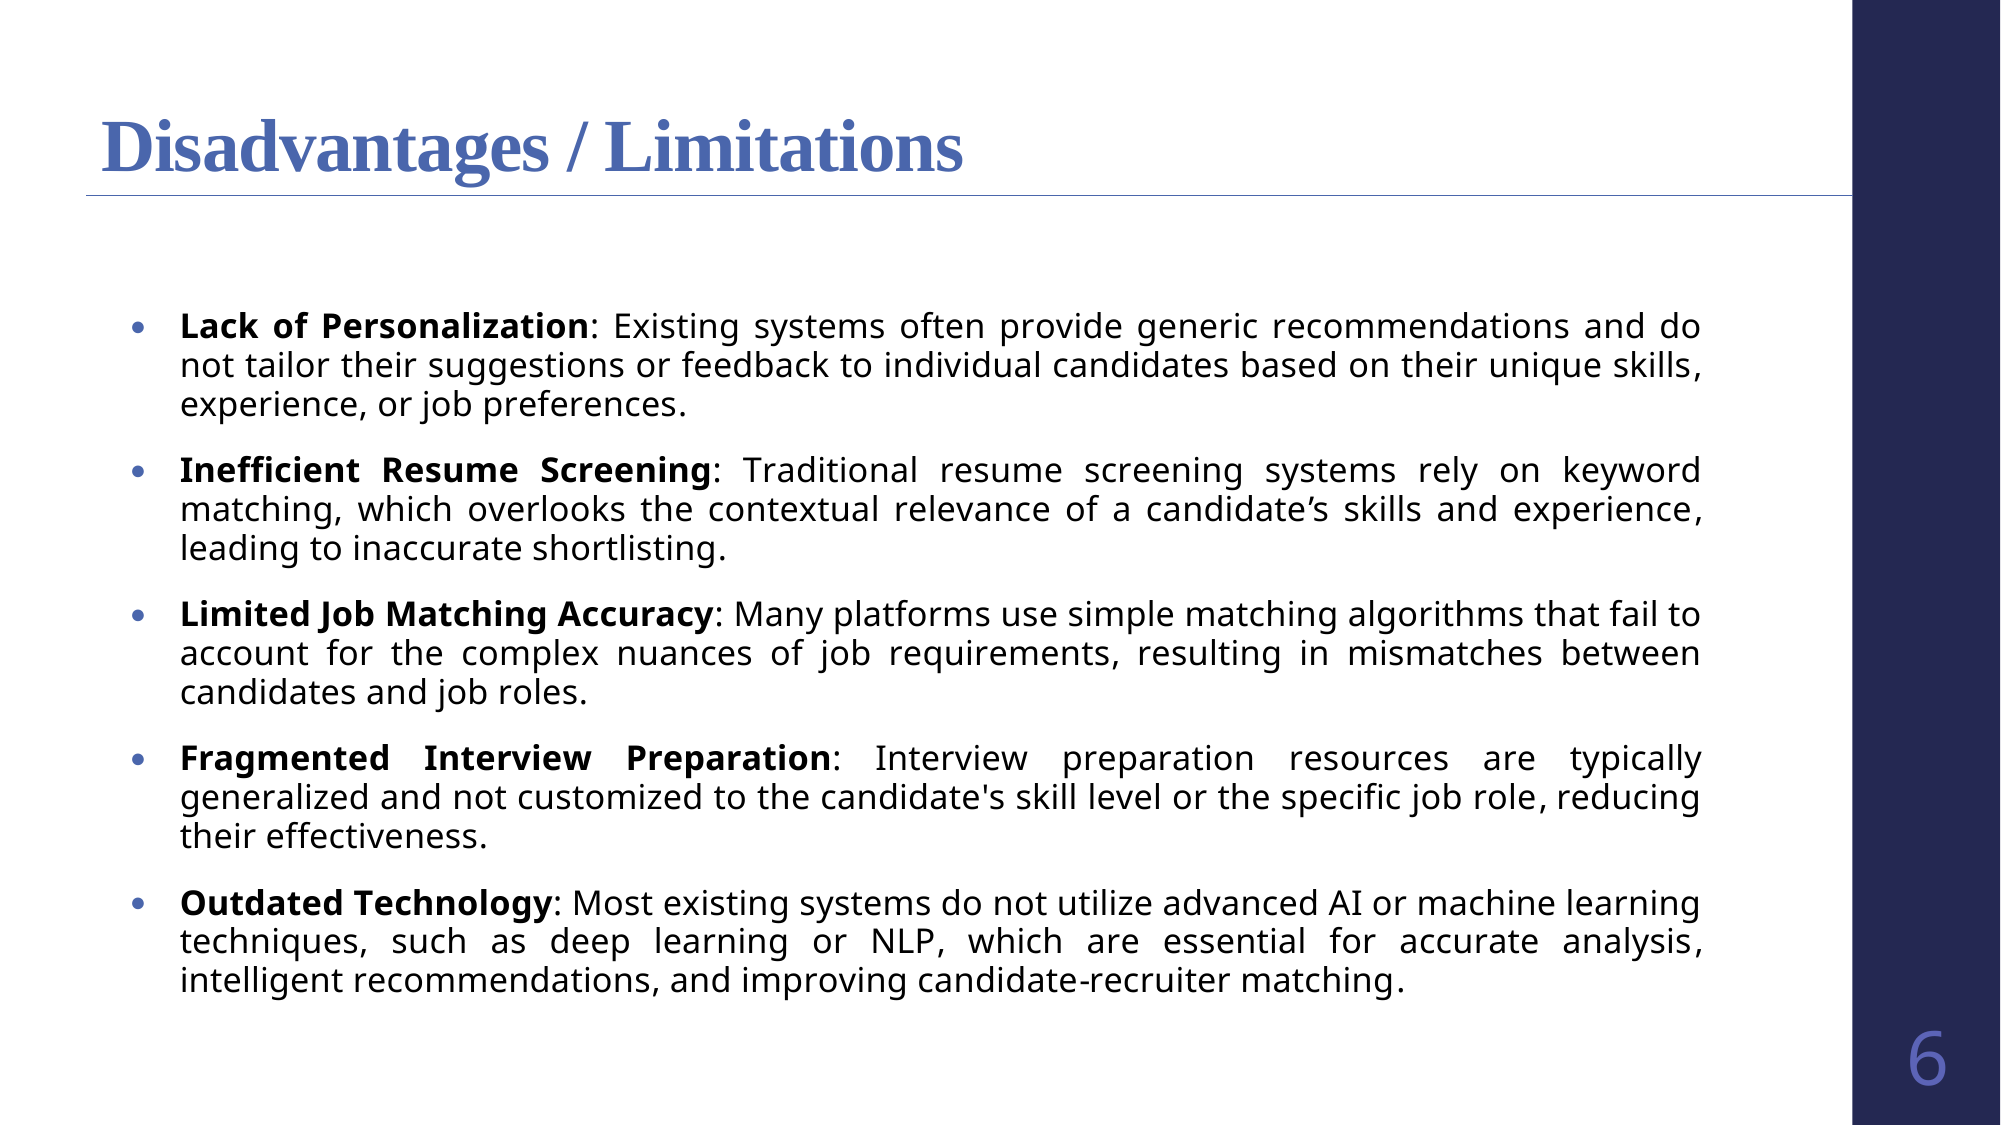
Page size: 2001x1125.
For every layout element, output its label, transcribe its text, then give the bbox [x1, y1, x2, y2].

title Disadvantages / Limitations [86, 56, 1015, 195]
list Lack of Personalization: Existing systems often provide generic recommendations and do not tailor their suggestions or feedback to individual candidates based on their unique skills, experience, or job preferences. Inefficient Resume Screening: Traditional resume screening systems rely on keyword matching, which overlooks the contextual relevance of a candidate’s skills and experience, leading to inaccurate shortlisting. Limited Job Matching Accuracy: Many platforms use simple matching algorithms that fail to account for the complex nuances of job requirements, resulting in mismatches between candidates and job roles. Fragmented Interview Preparation: Interview preparation resources are typically generalized and not customized to the candidate's skill level or the specific job role, reducing their effectiveness. Outdated Technology: Most existing systems do not utilize advanced AI or machine learning techniques, such as deep learning or NLP, which are essential for accurate analysis, intelligent recommendations, and improving candidate-recruiter matching. [114, 299, 1718, 1014]
slide_number 6 [1852, 1012, 2000, 1110]
